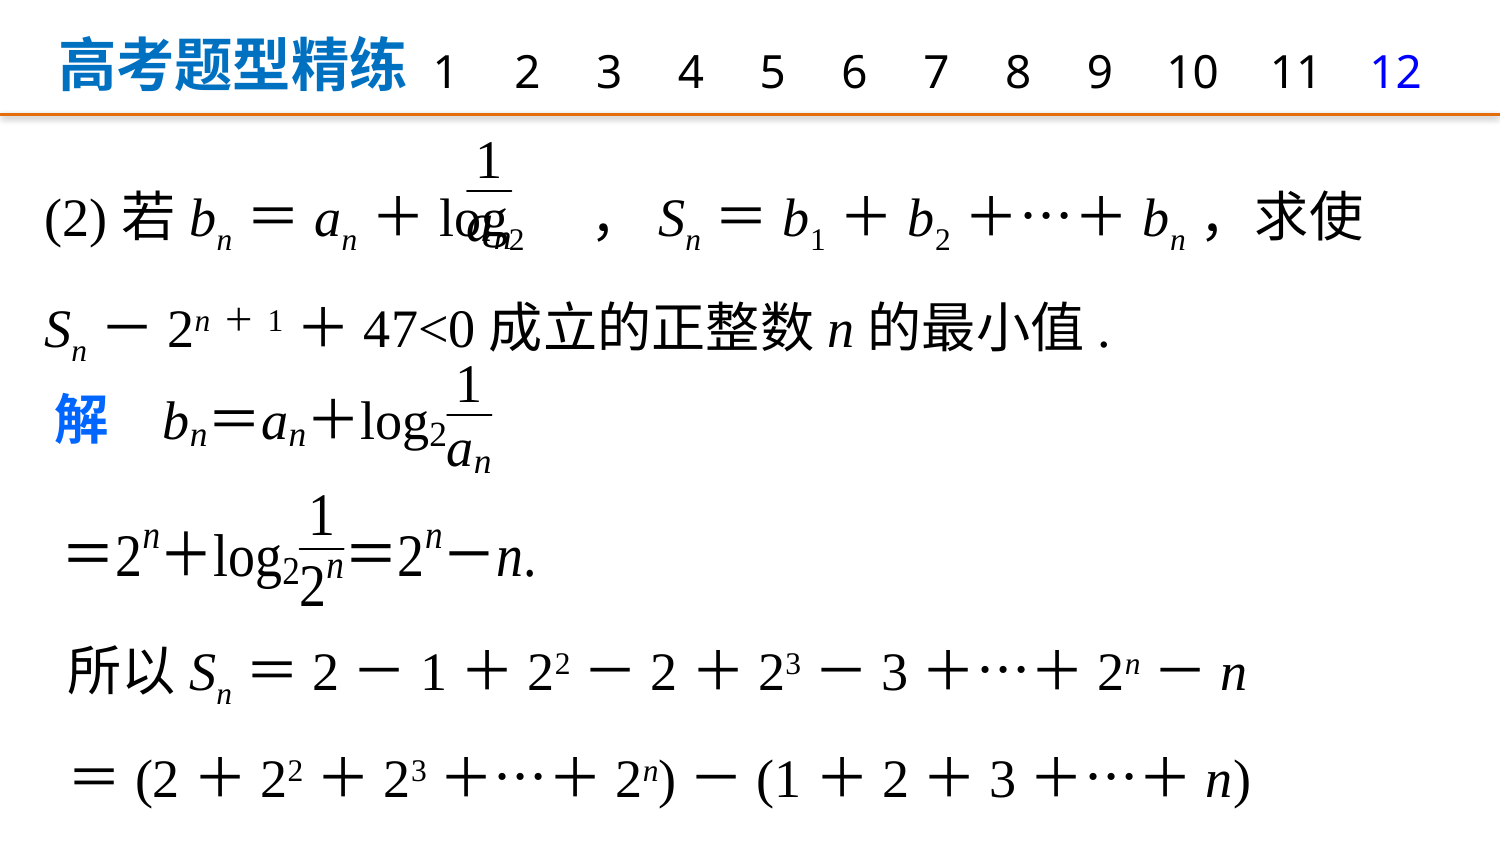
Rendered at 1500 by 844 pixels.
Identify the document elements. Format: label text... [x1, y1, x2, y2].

text_box 3 [574, 38, 644, 109]
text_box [54, 352, 1129, 529]
text_box 9 [1065, 38, 1135, 109]
text_box 5 [738, 38, 808, 109]
text_box 8 [983, 38, 1053, 109]
text_box 6 [819, 38, 890, 109]
text_box 1 [410, 38, 481, 109]
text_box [466, 126, 548, 260]
text_box 7 [901, 38, 972, 109]
text_box 10 [1147, 41, 1239, 106]
text_box 高考题型精练 [43, 20, 423, 105]
text_box (2)若bn＝an＋log2 ，Sn＝b1＋b2＋…＋bn，求使Sn－2n＋1＋47<0成立的正整数n的最小值. [29, 138, 1392, 375]
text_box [61, 480, 1129, 677]
text_box 所以Sn＝2－1＋22－2＋23－3＋…＋2n－n ＝(2＋22＋23＋…＋2n)－(1＋2＋3＋…＋n) [53, 592, 1465, 816]
text_box 12 [1353, 38, 1438, 109]
text_box 4 [656, 38, 726, 109]
text_box 2 [492, 38, 563, 109]
text_box 11 [1250, 41, 1342, 106]
